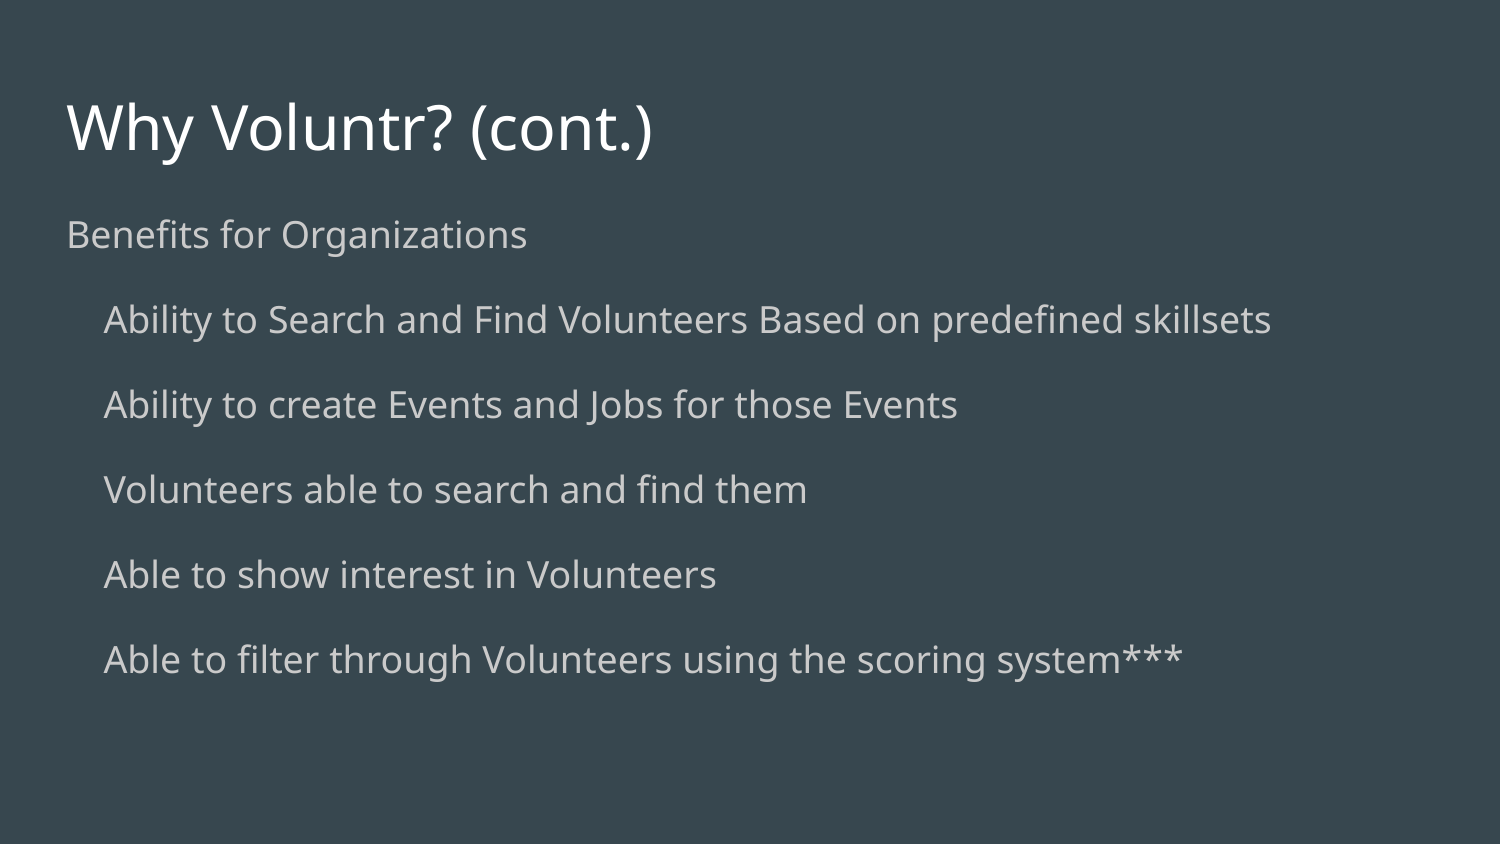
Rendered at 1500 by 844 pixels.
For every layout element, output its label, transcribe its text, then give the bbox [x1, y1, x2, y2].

title Why Voluntr? (cont.) [51, 72, 1449, 167]
list Benefits for Organizations Ability to Search and Find Volunteers Based on predefined skillsets Ability to create Events and Jobs for those Events Volunteers able to search and find them Able to show interest in Volunteers Able to filter through Volunteers using the scoring system*** [51, 189, 1449, 750]
